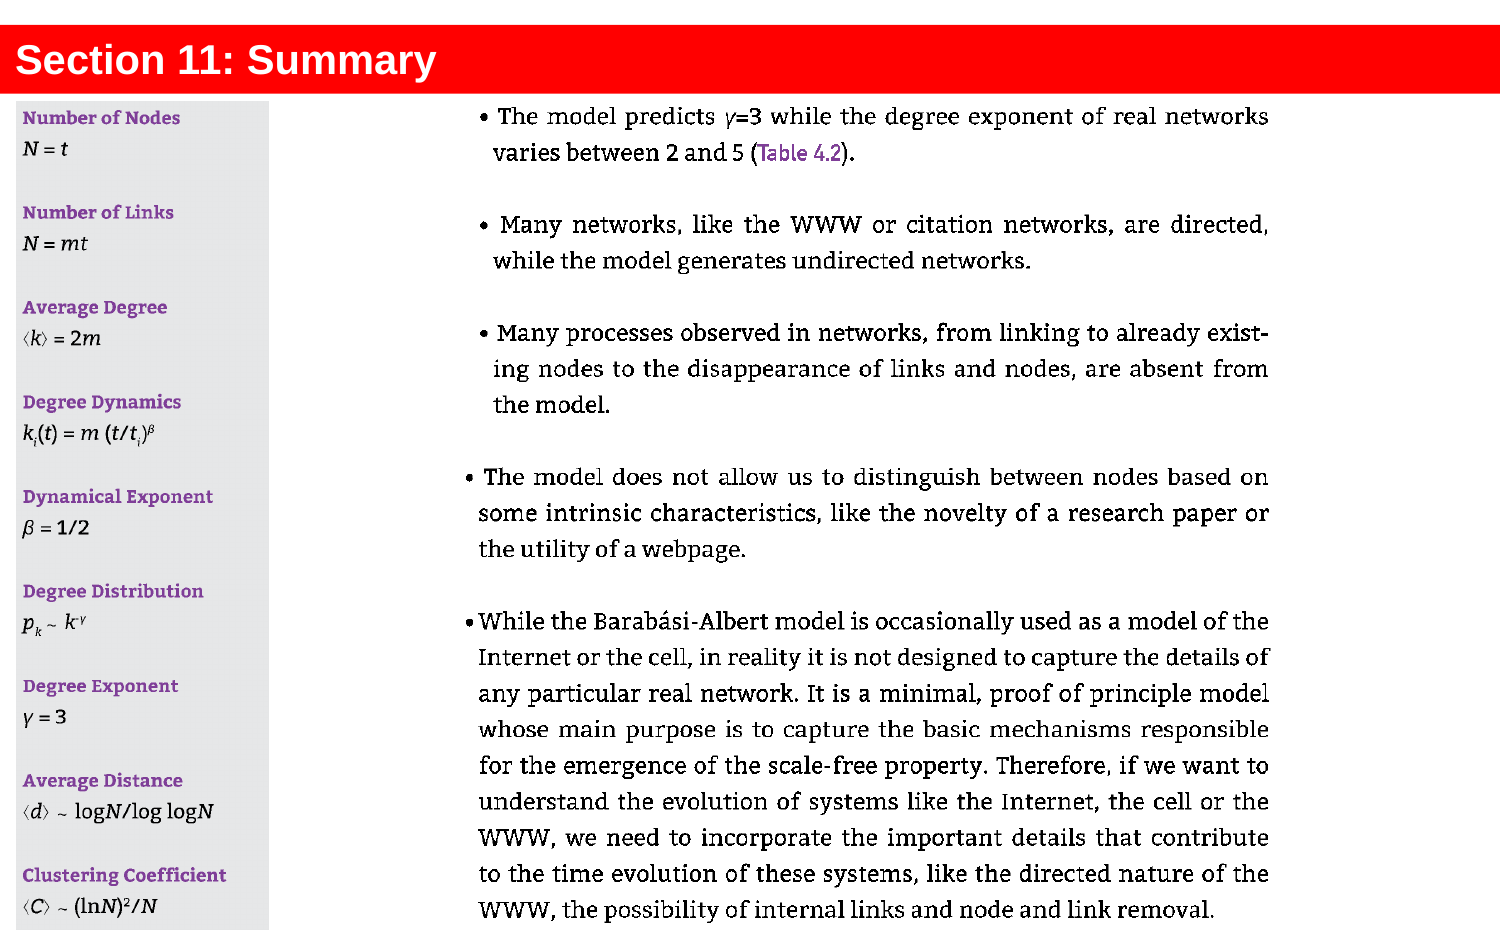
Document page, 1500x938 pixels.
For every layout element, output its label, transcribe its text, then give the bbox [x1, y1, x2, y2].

text_box Section 11: Summary [0, 24, 1500, 94]
picture [458, 98, 1276, 938]
picture [16, 101, 269, 931]
